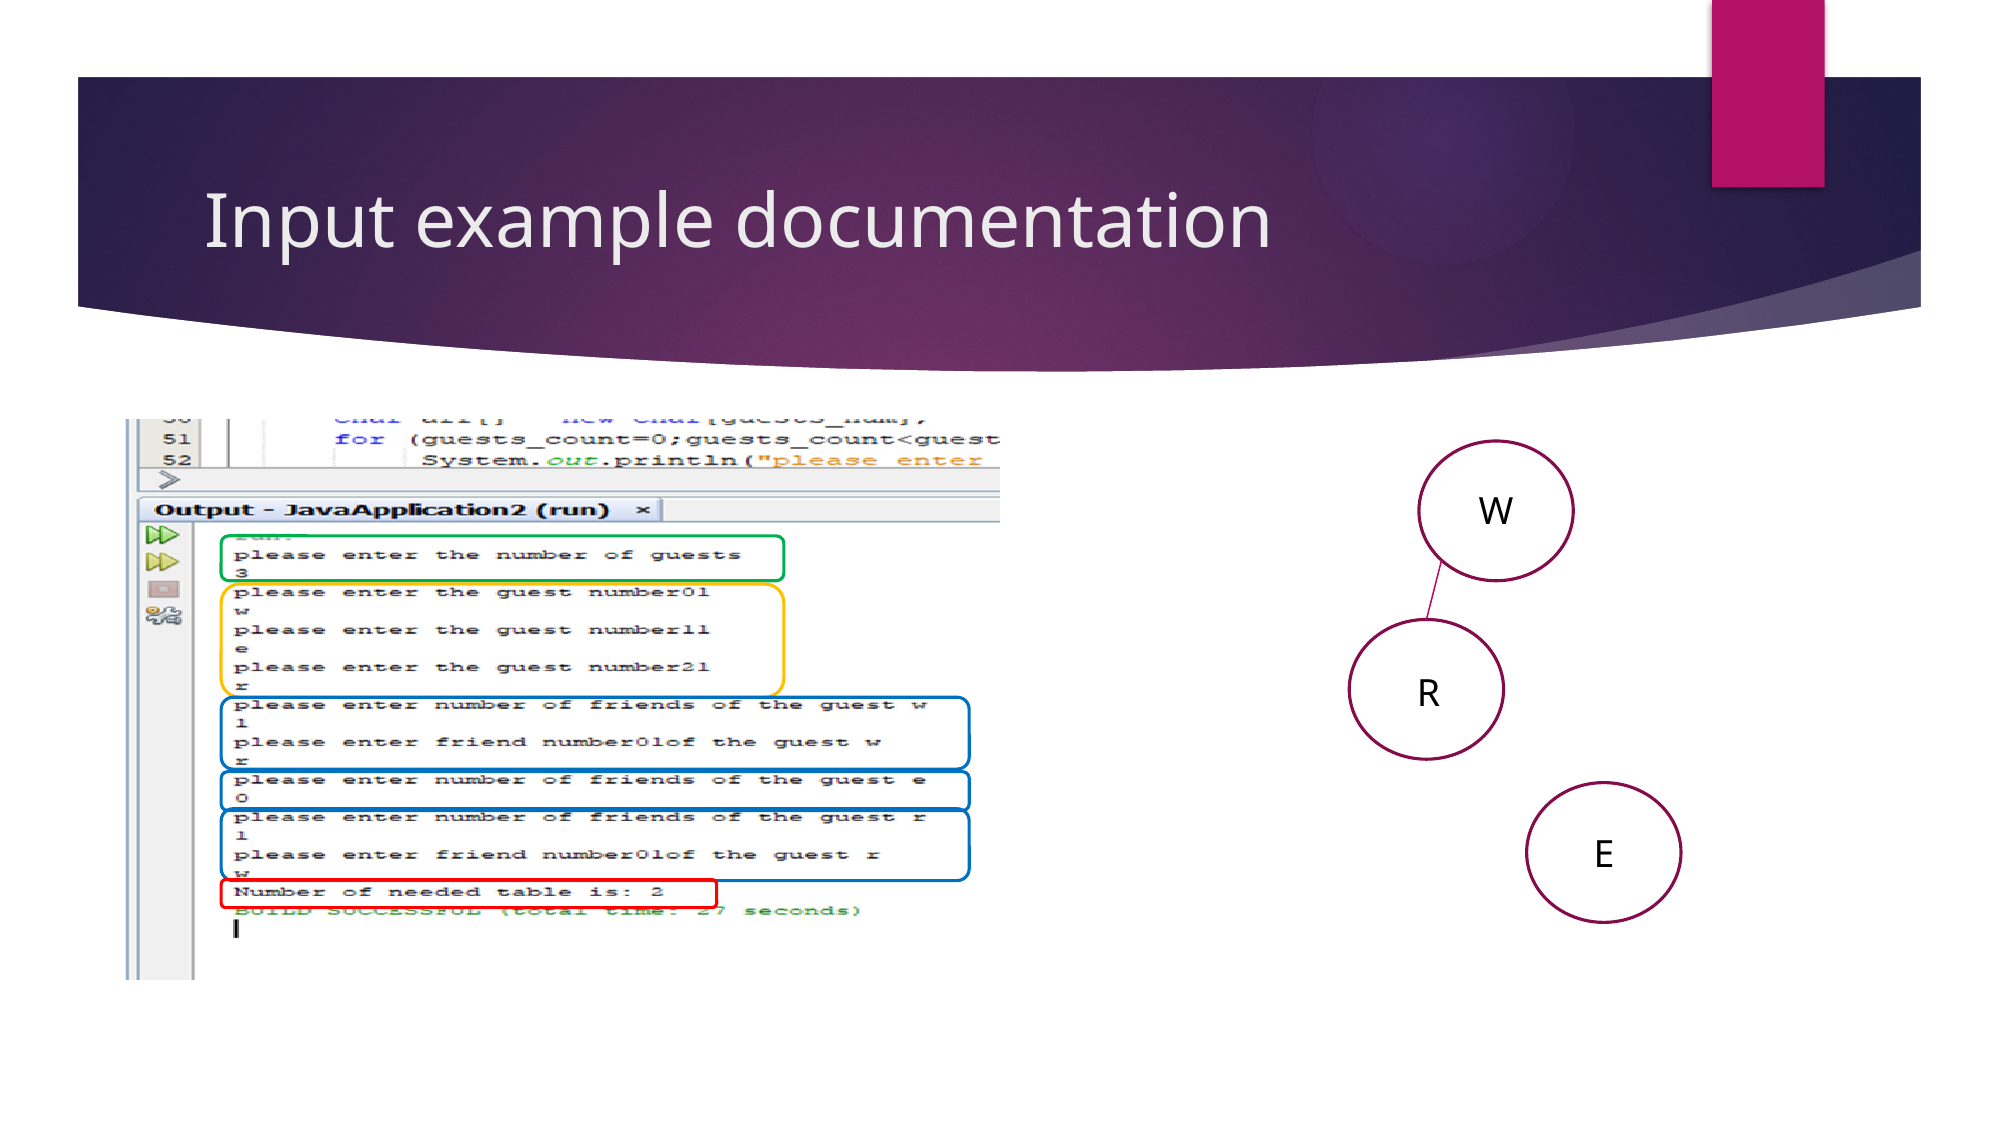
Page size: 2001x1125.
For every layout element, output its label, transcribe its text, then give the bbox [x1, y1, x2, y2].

text_box R [1353, 662, 1504, 722]
text_box [1532, 882, 1676, 924]
text_box W [1421, 479, 1572, 540]
text_box [1679, 831, 1683, 874]
text_box [1356, 722, 1497, 761]
text_box [1424, 540, 1568, 583]
text_box [1532, 781, 1676, 822]
text_box E [1528, 822, 1679, 882]
text_box [1347, 663, 1353, 716]
text_box [1425, 439, 1567, 479]
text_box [1426, 559, 1442, 620]
title Input example documentation [189, 159, 1627, 276]
text_box [1353, 618, 1500, 662]
text_box [1417, 489, 1421, 533]
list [107, 419, 1001, 980]
